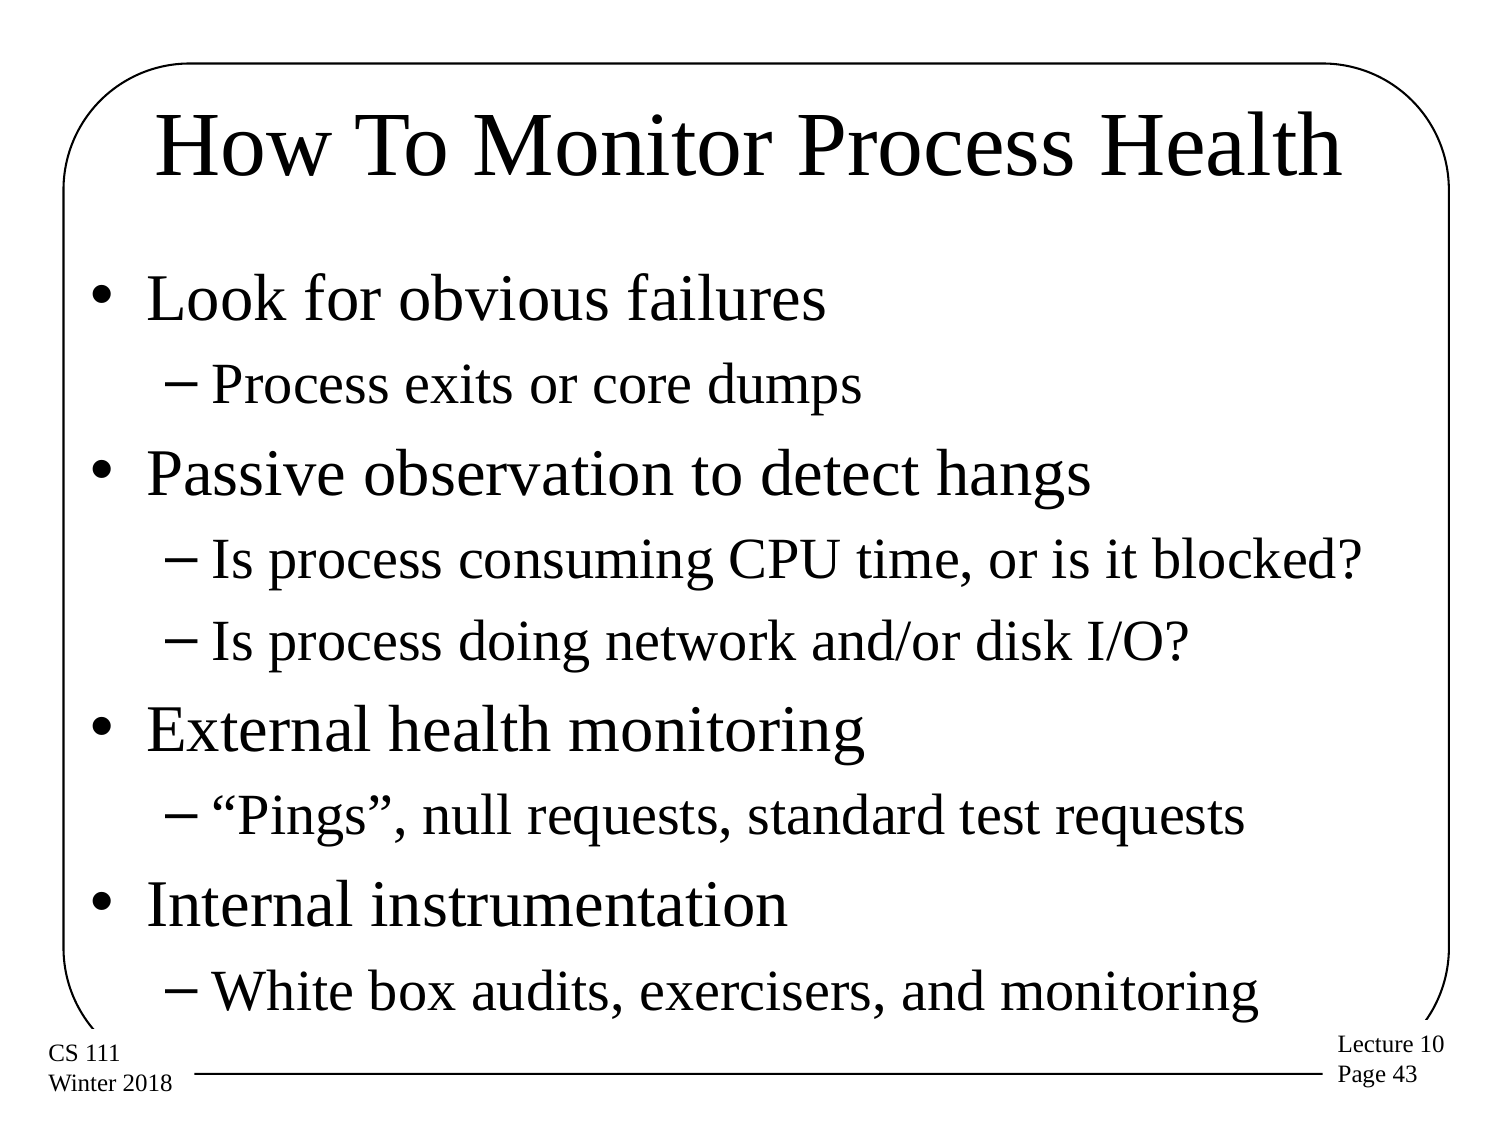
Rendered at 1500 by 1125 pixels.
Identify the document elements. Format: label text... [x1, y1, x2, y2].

list Look for obvious failures Process exits or core dumps Passive observation to detect hangs Is process consuming CPU time, or is it blocked? Is process doing network and/or disk I/O? External health monitoring “Pings”, null requests, standard test requests Internal instrumentation White box audits, exercisers, and monitoring [74, 245, 1426, 989]
title How To Monitor Process Health [74, 44, 1426, 233]
